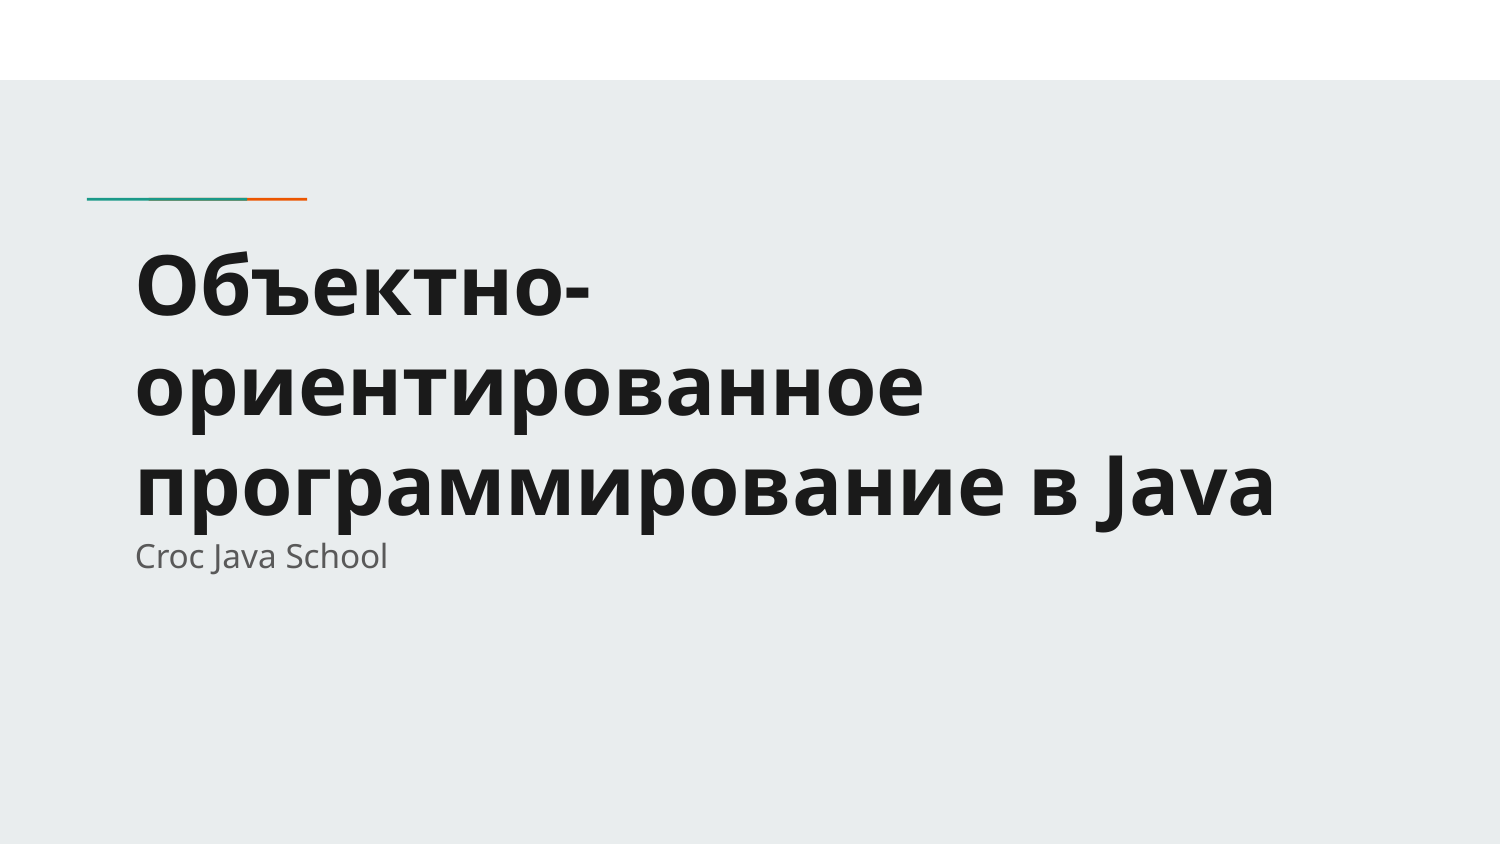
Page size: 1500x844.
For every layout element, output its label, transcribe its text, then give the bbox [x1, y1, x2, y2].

subtitle Croc Java School [119, 520, 1381, 610]
title Объектно-ориентированное программирование в Java [119, 216, 1381, 490]
